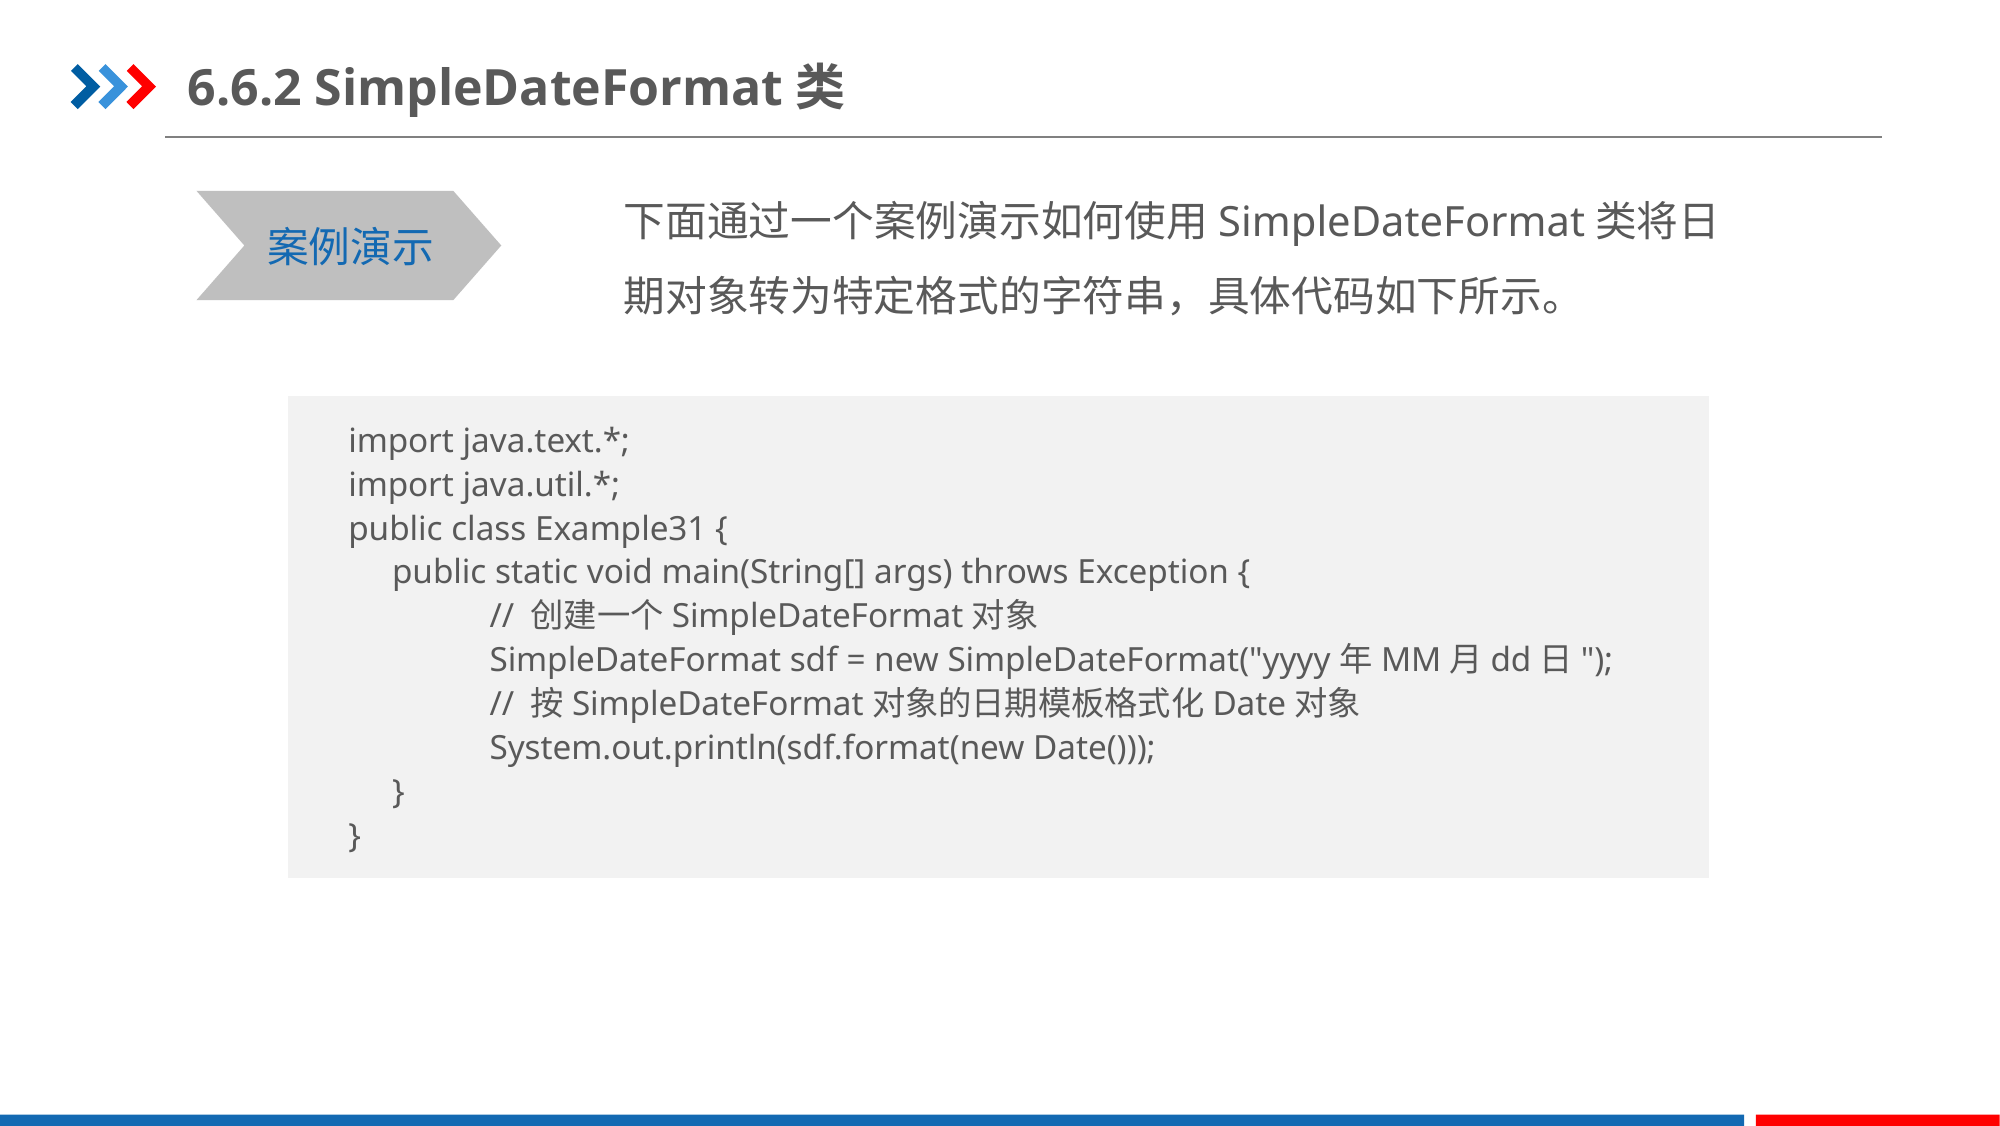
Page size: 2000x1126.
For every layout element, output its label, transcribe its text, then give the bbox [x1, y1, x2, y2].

text_box 6.6.2 SimpleDateFormat类 [187, 43, 942, 127]
text_box 案例演示 [252, 213, 450, 279]
picture [288, 395, 1712, 879]
text_box 下面通过一个案例演示如何使用SimpleDateFormat类将日期对象转为特定格式的字符串，具体代码如下所示。 [608, 162, 1739, 327]
text_box [196, 190, 502, 301]
